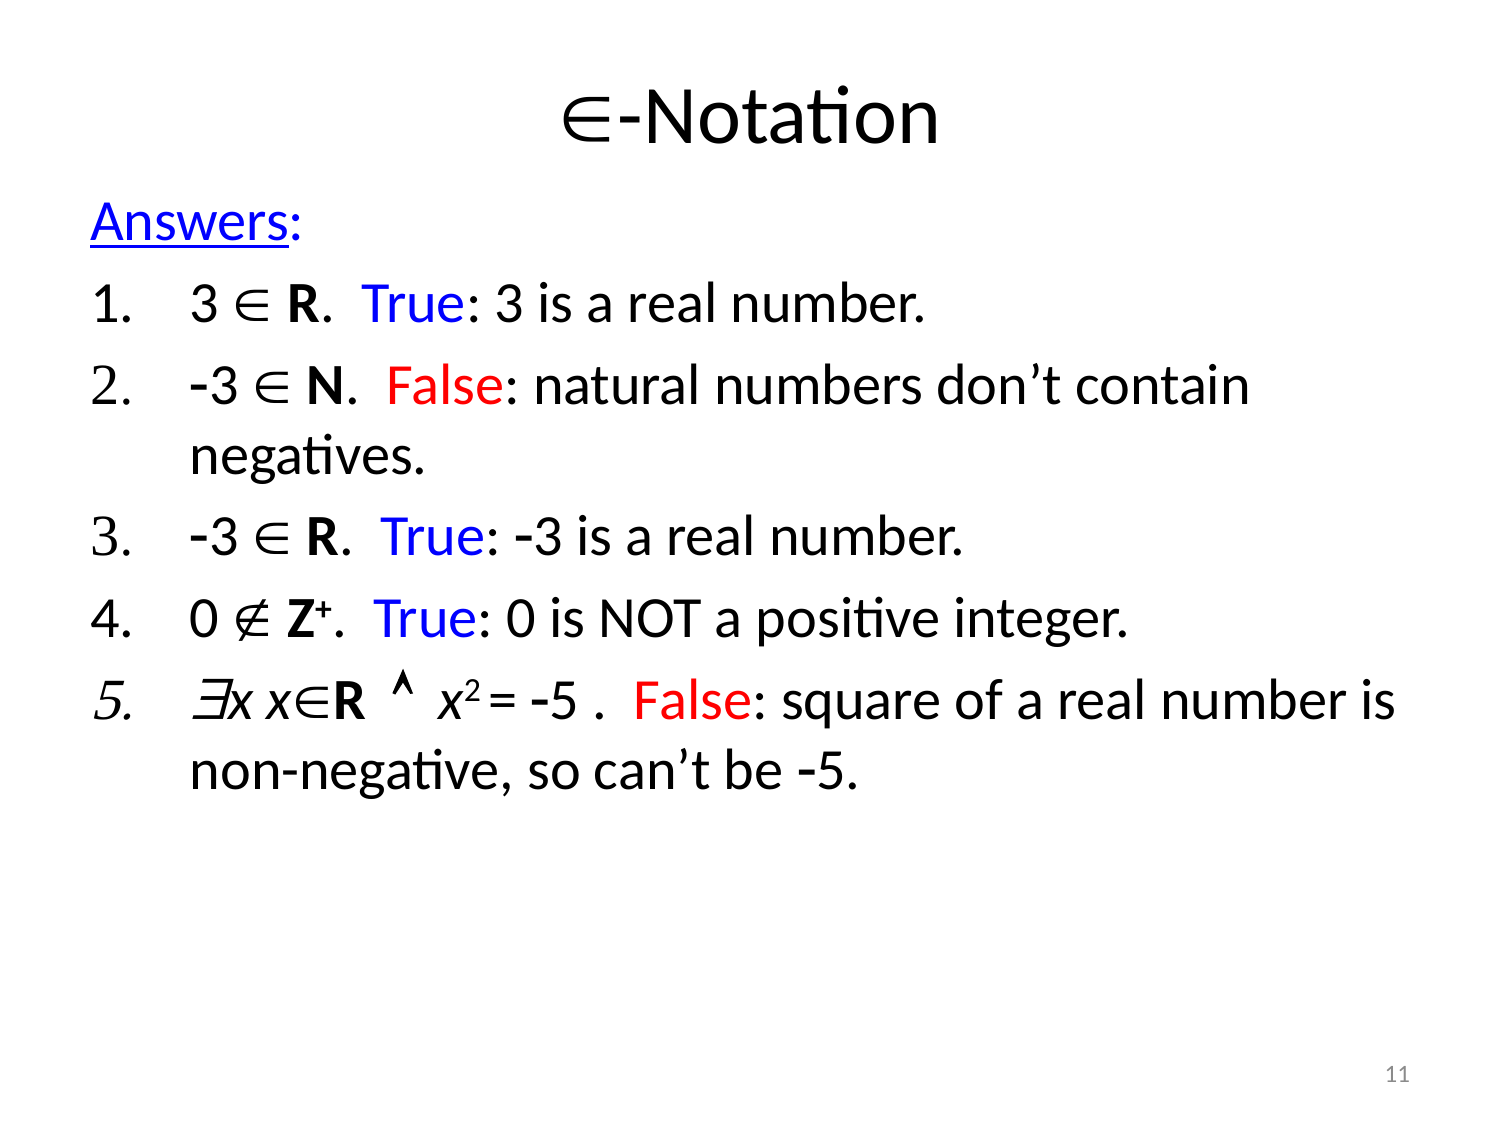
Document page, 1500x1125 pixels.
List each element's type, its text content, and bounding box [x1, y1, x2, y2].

list Answers: 3  R. True: 3 is a real number. 3  N. False: natural numbers don’t contain negatives. 3  R. True: 3 is a real number. 0  Z+. True: 0 is NOT a positive integer. x xR  x2 = 5 . False: square of a real number is non-negative, so can’t be 5. [74, 174, 1426, 918]
title -Notation [74, 44, 1426, 174]
slide_number 11 [1074, 1042, 1425, 1103]
